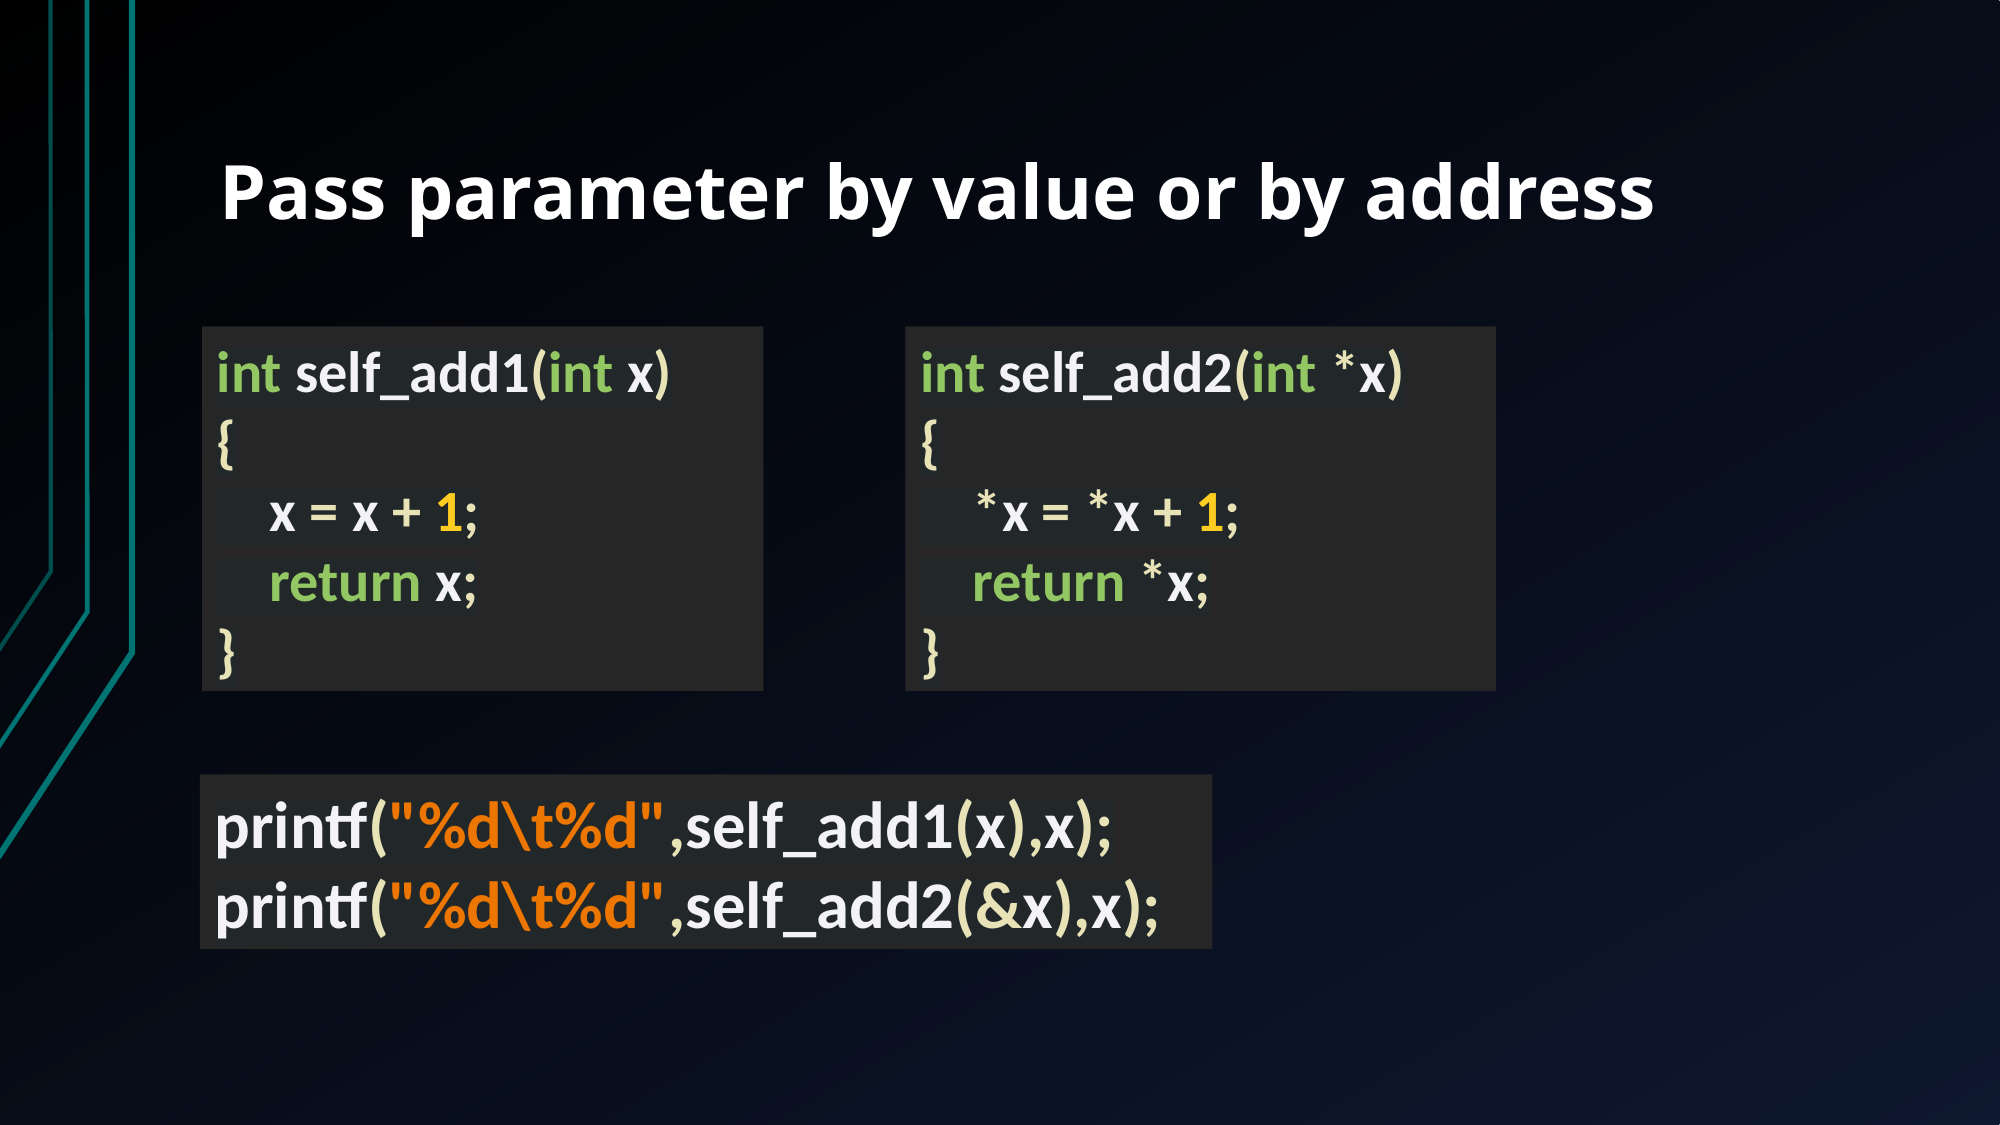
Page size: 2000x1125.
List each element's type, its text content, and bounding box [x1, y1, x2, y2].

text_box int self_add2(int *x) { *x = *x + 1; return *x; } [905, 326, 1496, 691]
text_box printf("%d\t%d",self_add1(x),x); printf("%d\t%d",self_add2(&x),x); [199, 774, 1213, 950]
text_box int self_add1(int x) { x = x + 1; return x; } [202, 326, 764, 691]
title Pass parameter by value or by address [199, 45, 1900, 246]
